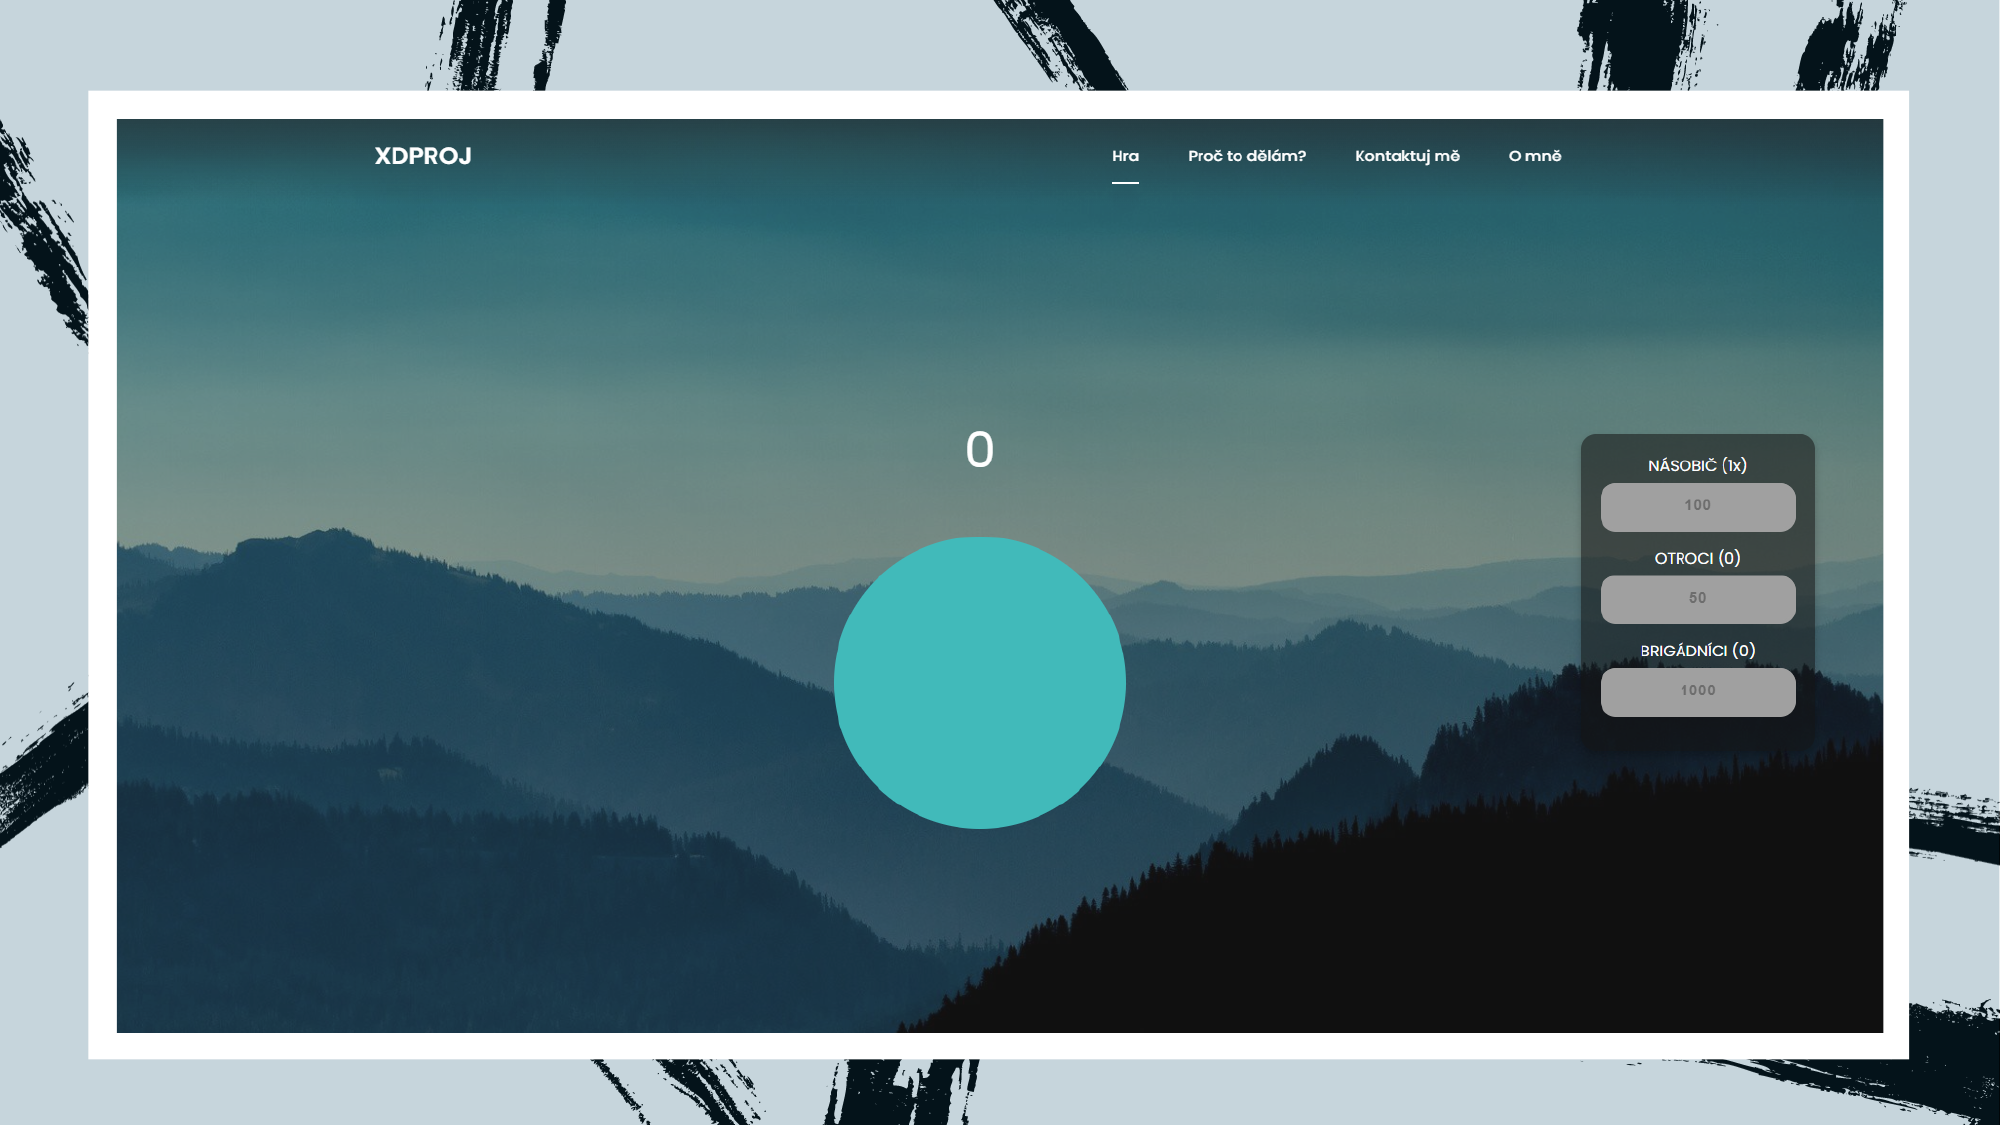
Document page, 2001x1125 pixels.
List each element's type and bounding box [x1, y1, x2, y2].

picture [0, 0, 2000, 1125]
list [116, 118, 1884, 1034]
